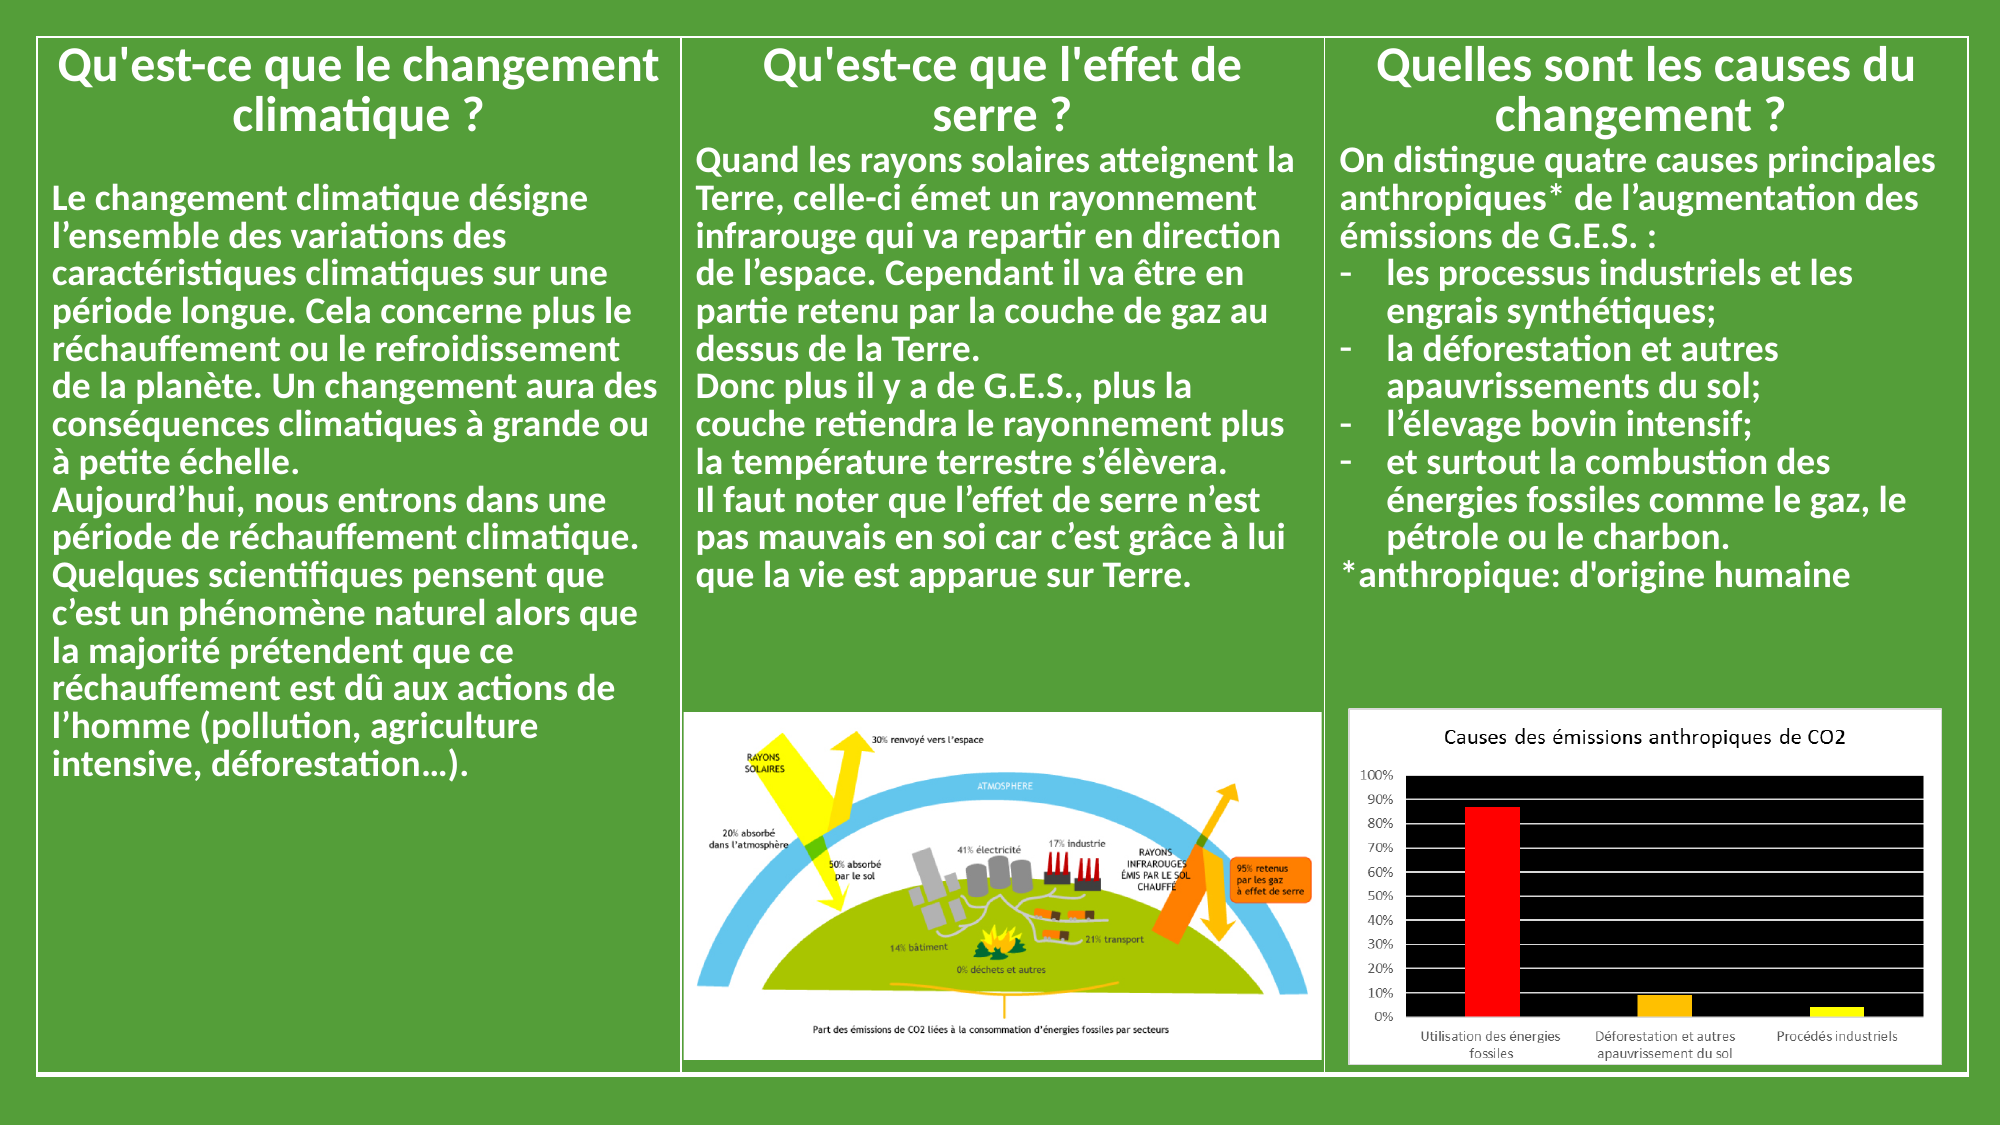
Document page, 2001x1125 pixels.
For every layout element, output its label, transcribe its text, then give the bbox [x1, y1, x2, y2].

picture [683, 712, 1322, 1060]
picture [1348, 708, 1942, 1065]
table_header Qu'est-ce que l'effet de serre ? Quand les rayons solaires atteignent la Terre, celle-ci émet un rayonnement infrarouge qui va repartir en direction de l’espace. Cependant il va être en partie retenu par la couche de gaz au dessus de la Terre. Donc plus il y a de G.E.S., plus la couche retiendra le rayonnement plus la température terrestre s’élèvera. Il faut noter que l’effet de serre n’est pas mauvais en soi car c’est grâce à lui que la vie est apparue sur Terre. [682, 38, 1324, 1072]
table_header Quelles sont les causes du changement ? On distingue quatre causes principales anthropiques* de l’augmentation des émissions de G.E.S. : les processus industriels et les engrais synthétiques; la déforestation et autres apauvrissements du sol; l’élevage bovin intensif; et surtout la combustion des énergies fossiles comme le gaz, le pétrole ou le charbon. *anthropique: d'origine humaine [1325, 38, 1967, 1072]
table_header Qu'est-ce que le changement climatique ? Le changement climatique désigne l’ensemble des variations des caractéristiques climatiques sur une période longue. Cela concerne plus le réchauffement ou le refroidissement de la planète. Un changement aura des conséquences climatiques à grande ou à petite échelle. Aujourd’hui, nous entrons dans une période de réchauffement climatique. Quelques scientifiques pensent que c’est un phénomène naturel alors que la majorité prétendent que ce réchauffement est dû aux actions de l’homme (pollution, agriculture intensive, déforestation…). [38, 38, 680, 1072]
